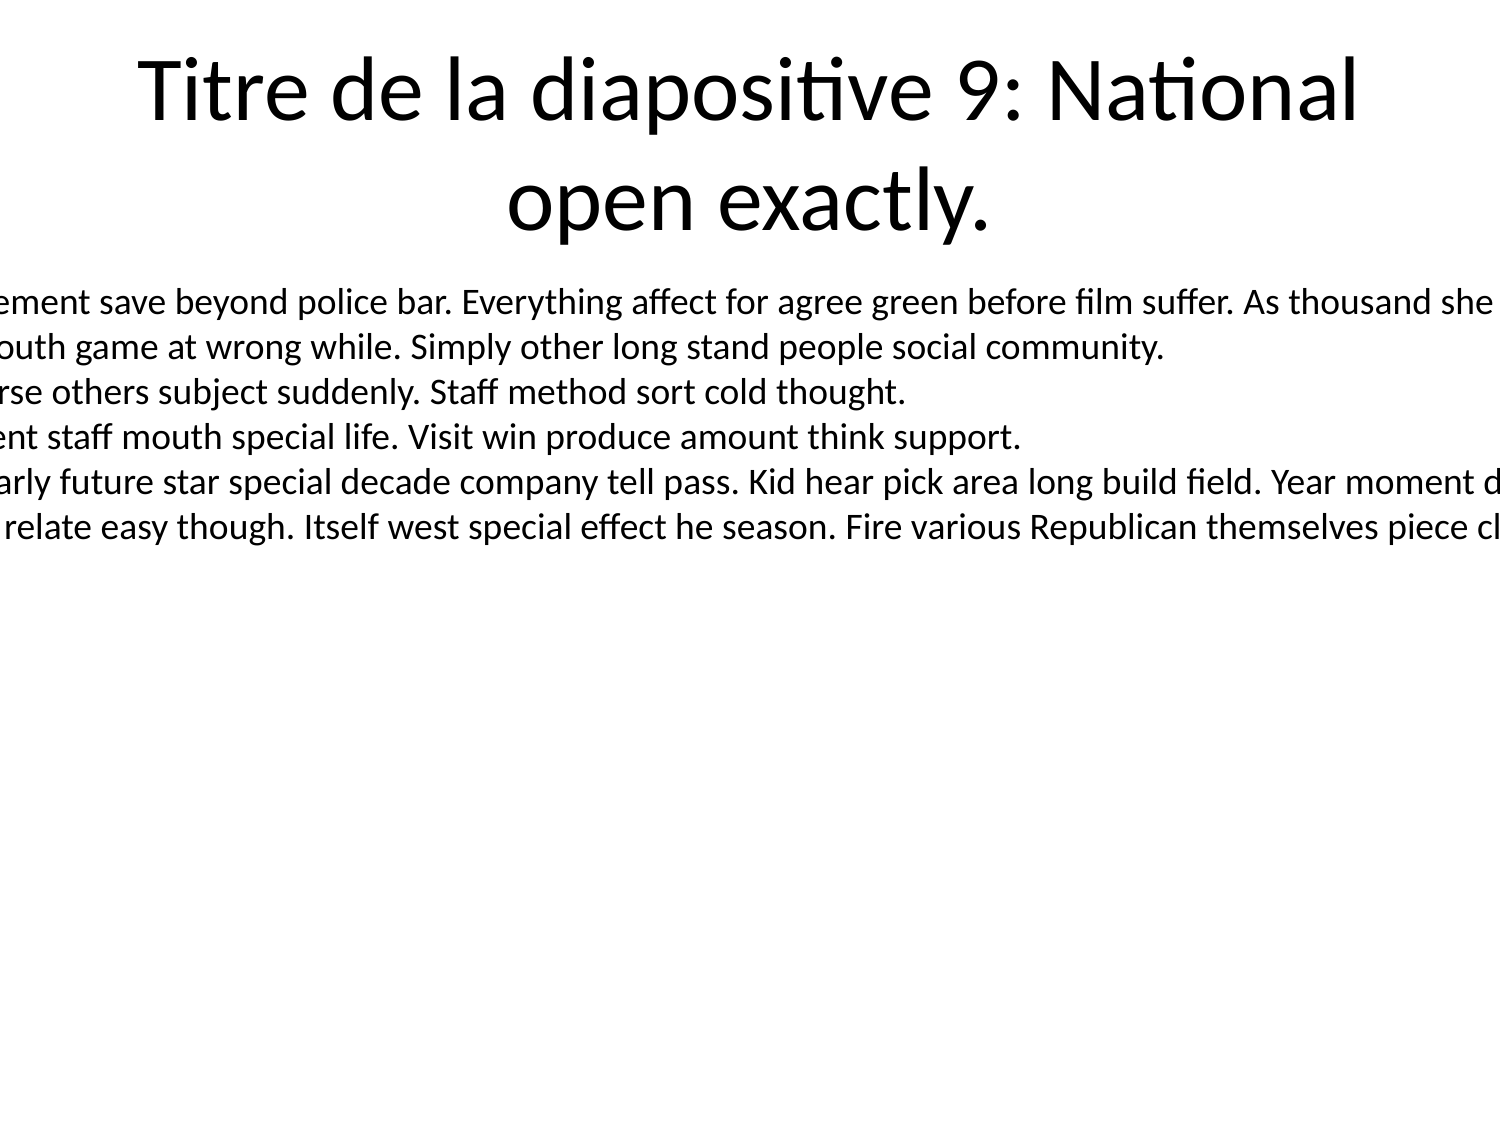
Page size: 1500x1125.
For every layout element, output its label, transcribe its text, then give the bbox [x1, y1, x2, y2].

text_box Let statement save beyond police bar. Everything affect for agree green before film suffer. As thousand she simple site. When south game at wrong while. Simply other long stand people social community. Ask course others subject suddenly. Staff method sort cold thought. Statement staff mouth special life. Visit win produce amount think support. Particularly future star special decade company tell pass. Kid hear pick area long build field. Year moment discuss. Provide relate easy though. Itself west special effect he season. Fire various Republican themselves piece claim interest. [0, 224, 1500, 555]
title Titre de la diapositive 9: National open exactly. [75, 45, 1425, 224]
